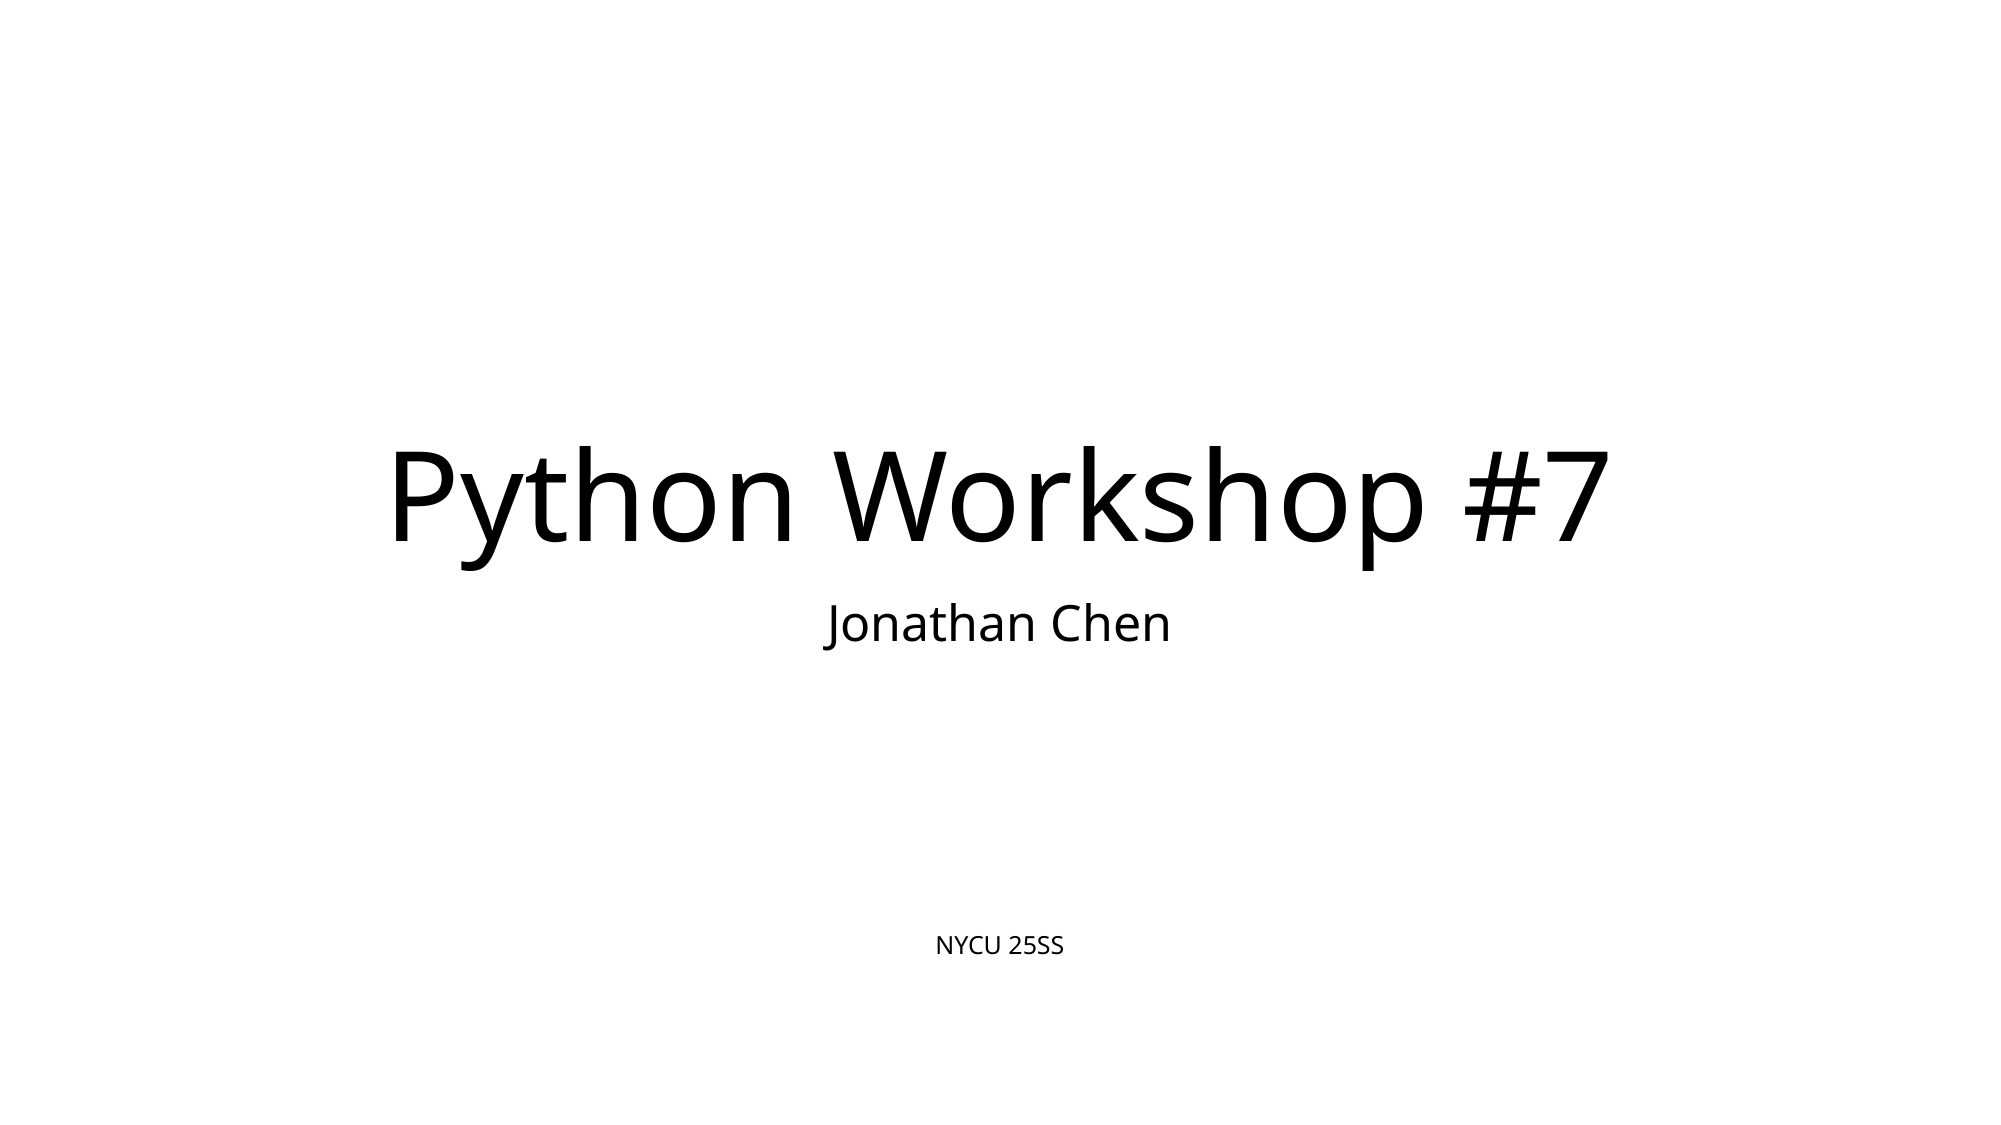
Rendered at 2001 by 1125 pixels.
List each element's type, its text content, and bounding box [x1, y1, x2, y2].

title Python Workshop #7 [249, 184, 1750, 576]
subtitle Jonathan Chen [249, 590, 1750, 863]
text_box NYCU 25SS [437, 927, 1563, 1125]
